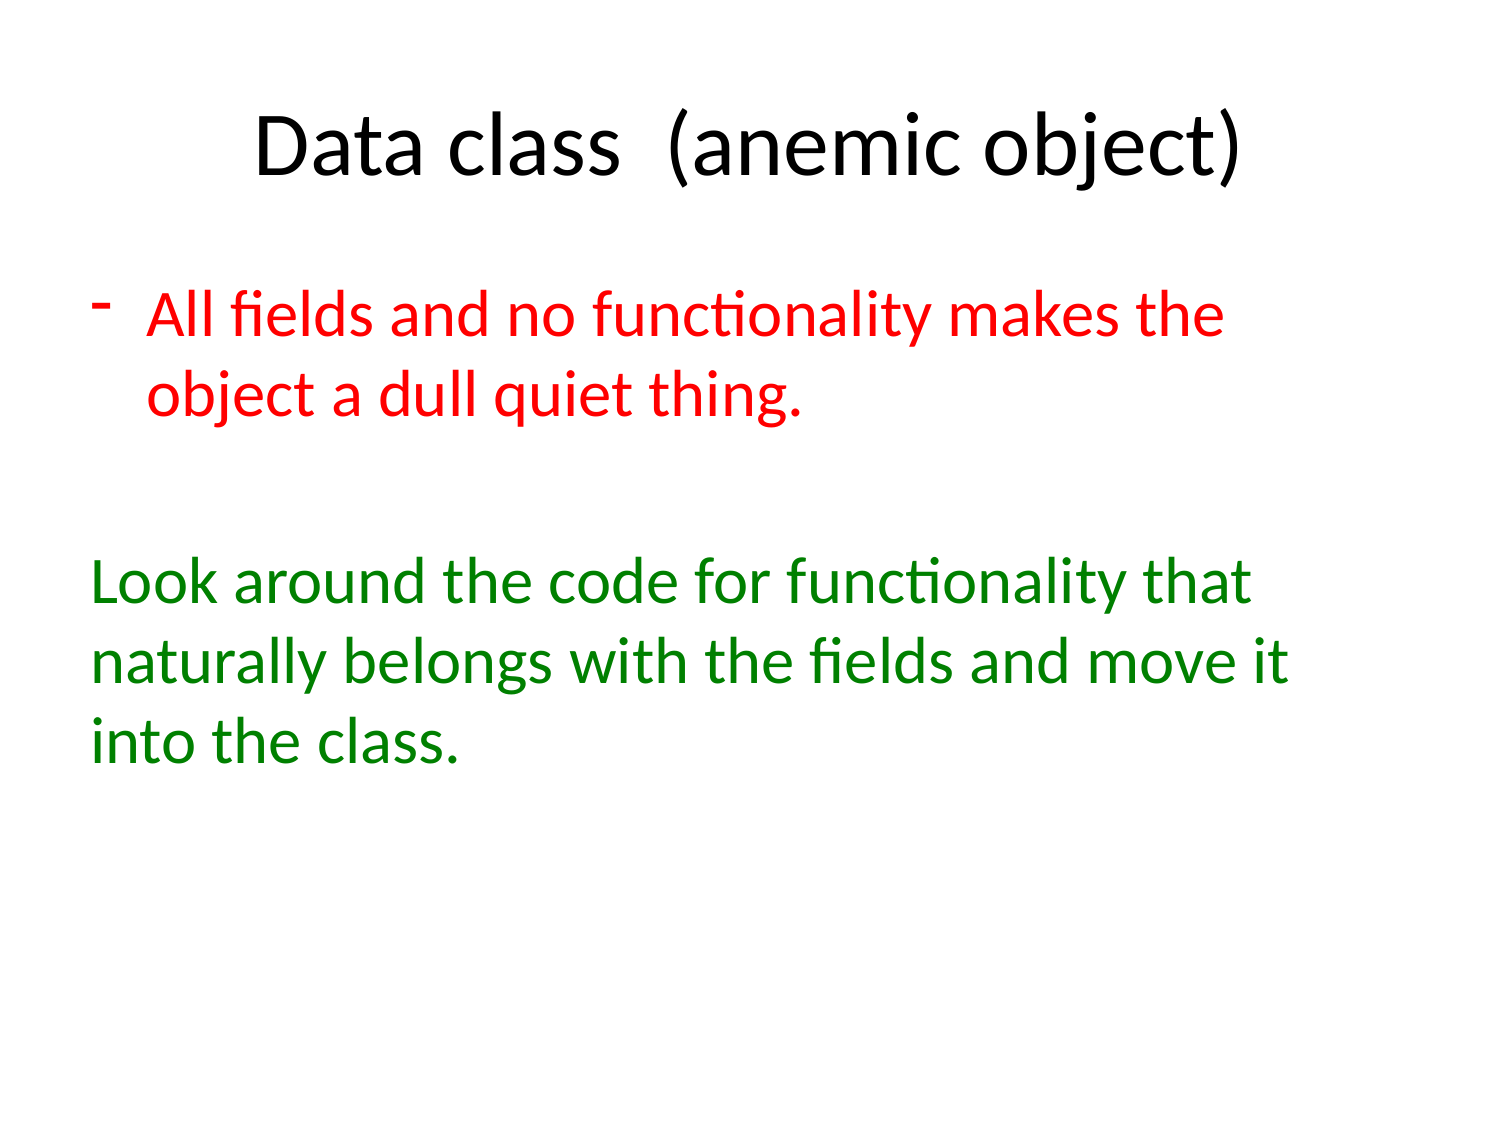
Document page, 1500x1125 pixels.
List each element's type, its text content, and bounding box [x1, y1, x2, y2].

title Data class (anemic object) [75, 45, 1425, 233]
list All fields and no functionality makes the object a dull quiet thing. Look around the code for functionality that naturally belongs with the fields and move it into the class. [75, 262, 1425, 1005]
